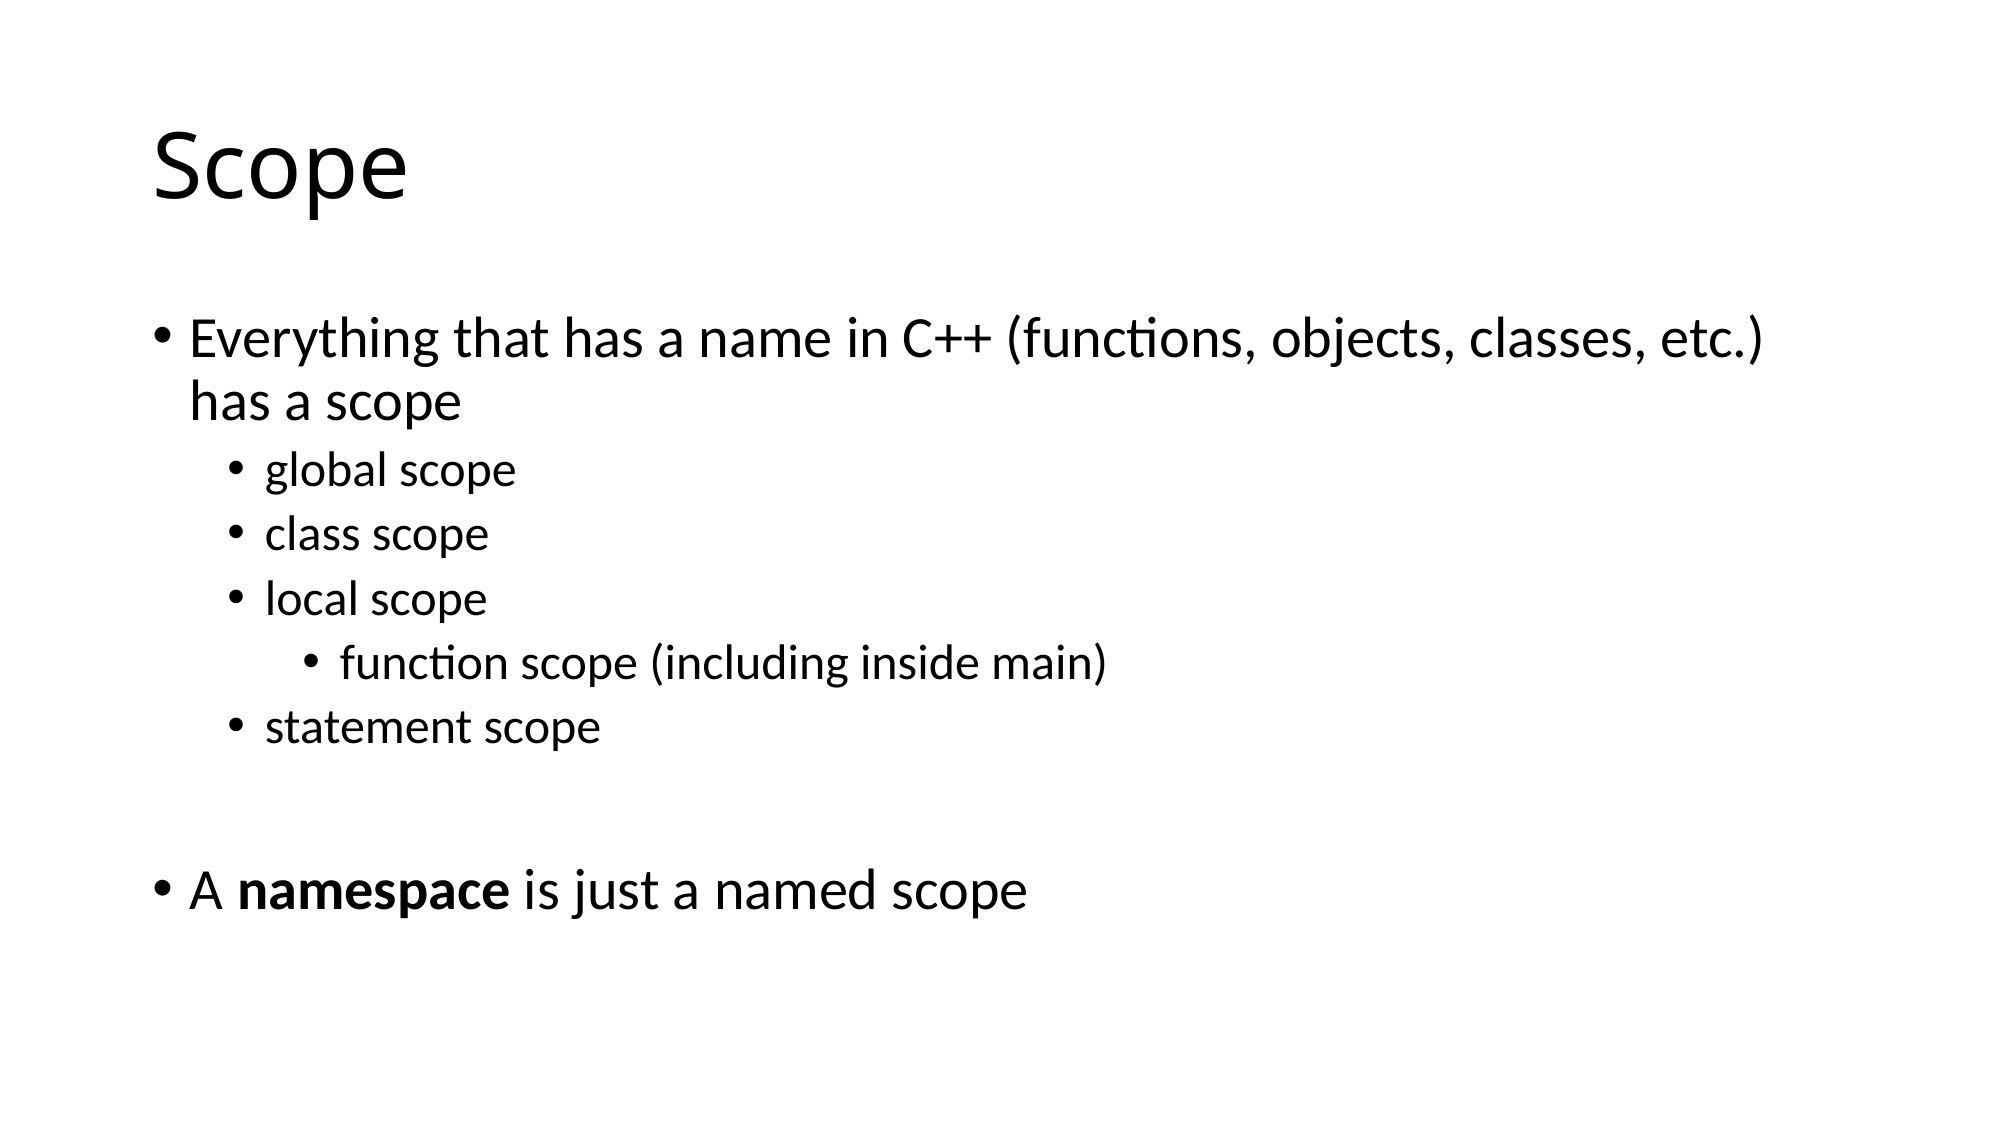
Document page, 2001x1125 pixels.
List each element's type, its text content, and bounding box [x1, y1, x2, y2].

title Scope [137, 59, 1863, 278]
list Everything that has a name in C++ (functions, objects, classes, etc.) has a scope global scope class scope local scope function scope (including inside main) statement scope A namespace is just a named scope [137, 299, 1863, 1014]
